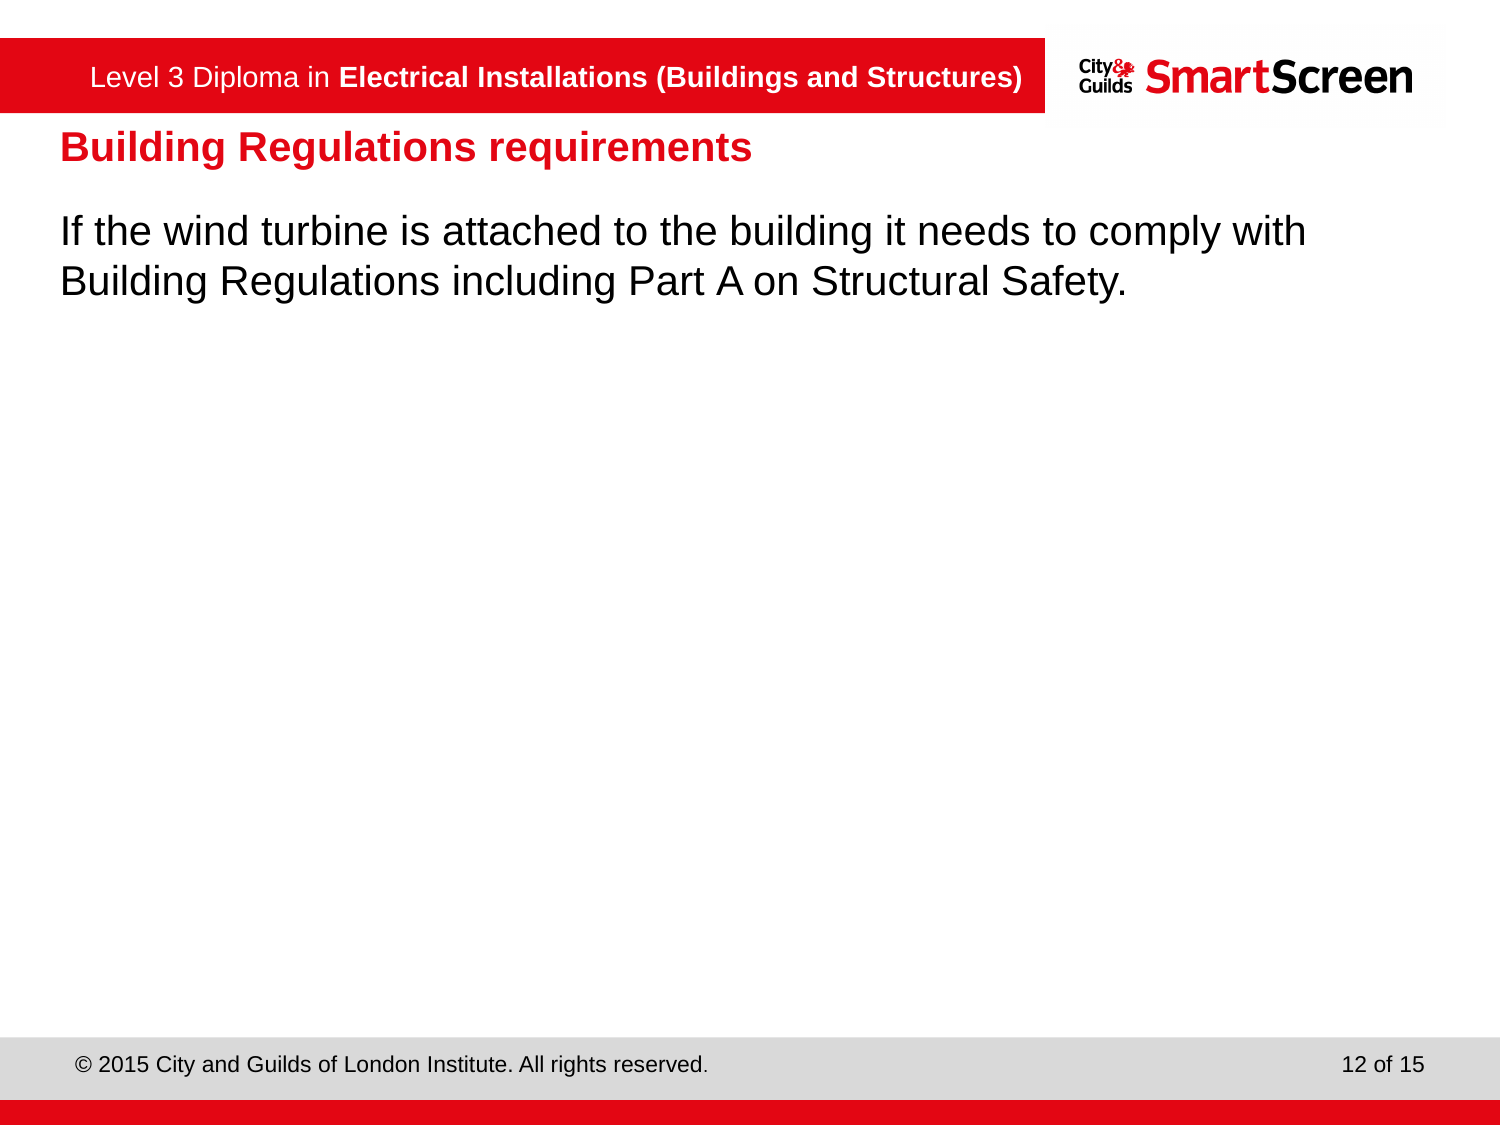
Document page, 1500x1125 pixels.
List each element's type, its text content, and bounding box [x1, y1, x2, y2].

title Building Regulations requirements [0, 113, 1500, 177]
picture [1045, 24, 1446, 113]
list If the wind turbine is attached to the building it needs to comply with Building Regulations including Part A on Structural Safety. [0, 196, 1500, 977]
